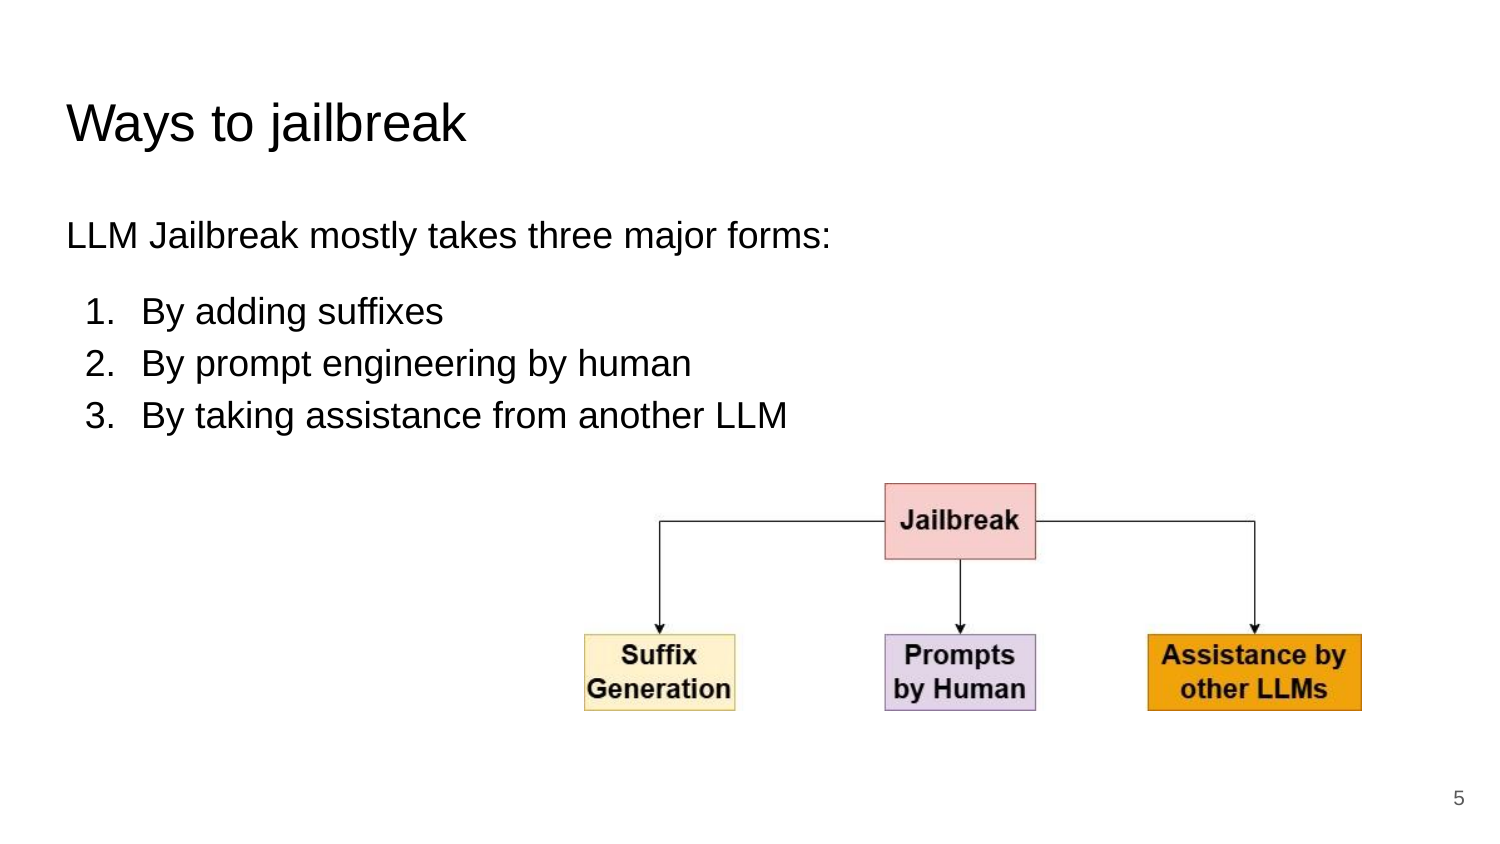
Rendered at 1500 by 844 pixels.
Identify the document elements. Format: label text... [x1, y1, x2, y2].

title Ways to jailbreak [51, 72, 1449, 167]
list LLM Jailbreak mostly takes three major forms: By adding suffixes By prompt engineering by human By taking assistance from another LLM [51, 189, 1449, 750]
slide_number ‹#› [1389, 764, 1480, 830]
picture [583, 483, 1363, 711]
